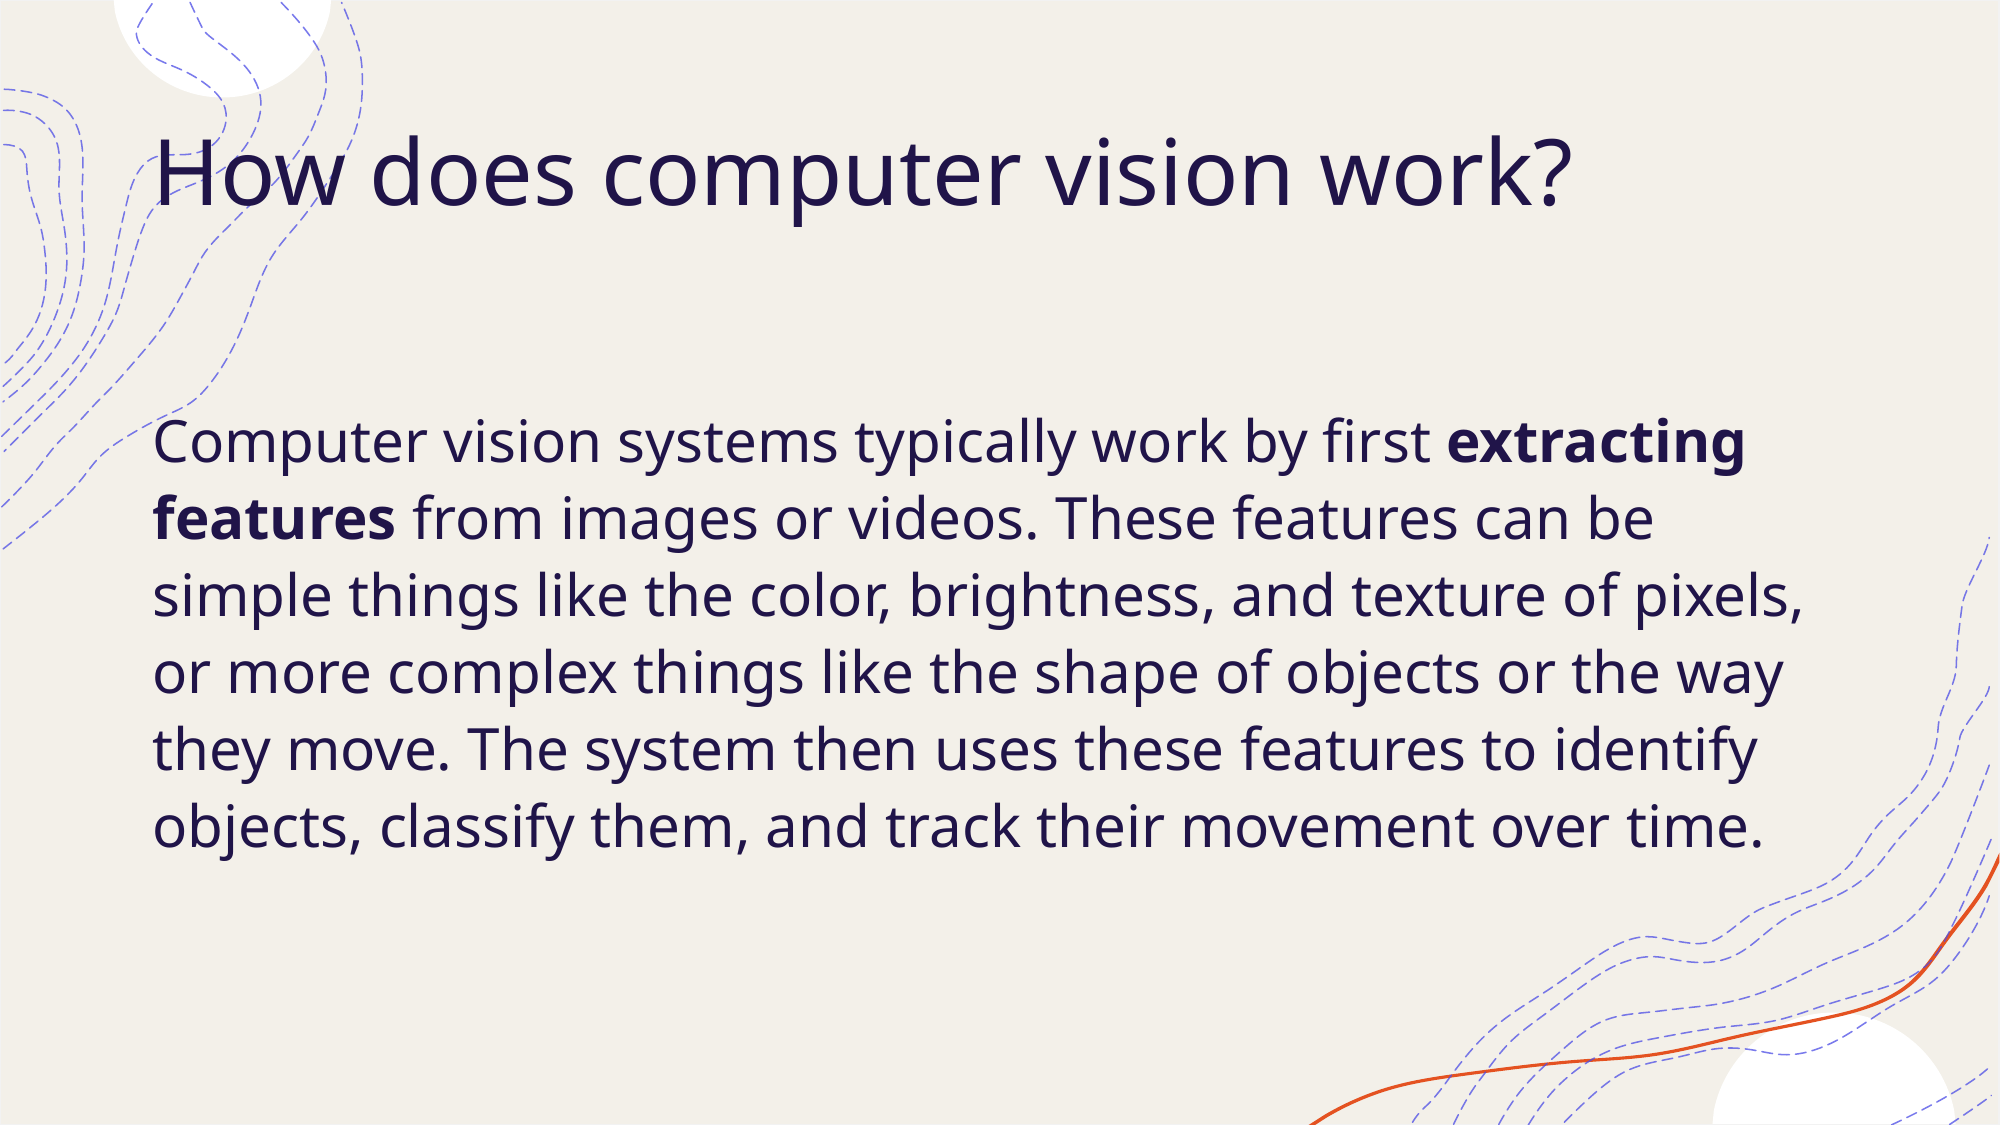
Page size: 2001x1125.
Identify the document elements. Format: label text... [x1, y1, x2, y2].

list Computer vision systems typically work by first extracting features from images or videos. These features can be simple things like the color, brightness, and texture of pixels, or more complex things like the shape of objects or the way they move. The system then uses these features to identify objects, classify them, and track their movement over time. [137, 389, 1863, 1014]
title How does computer vision work? [137, 59, 1863, 278]
